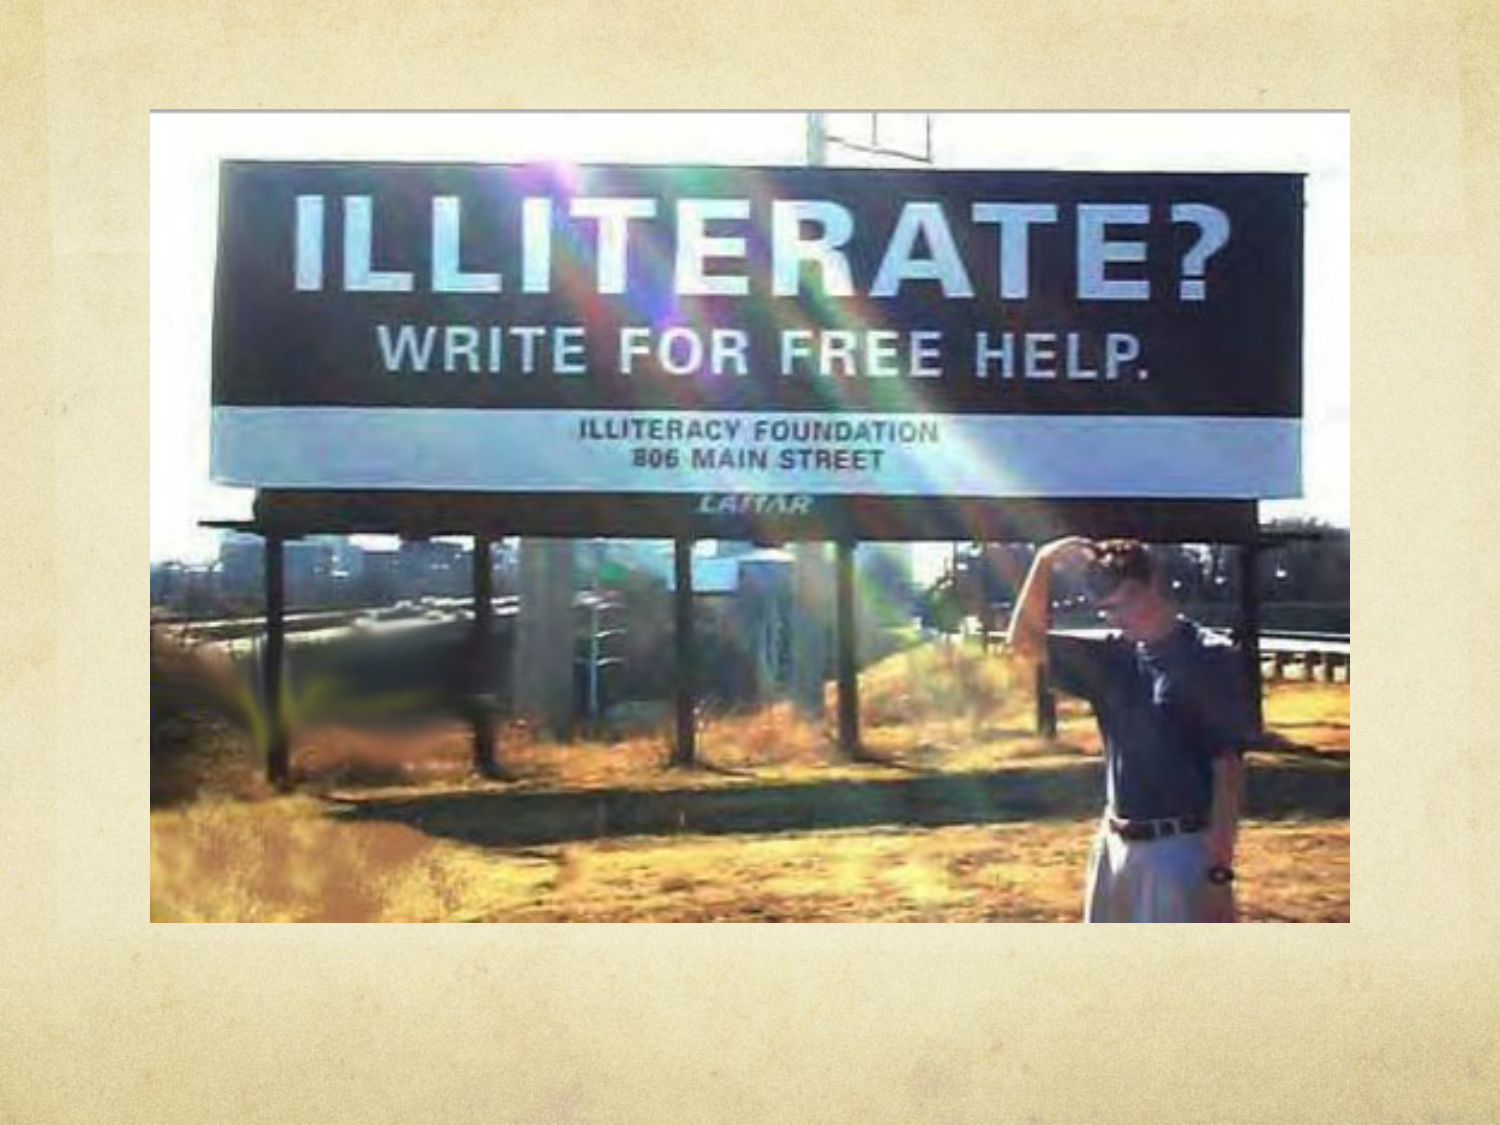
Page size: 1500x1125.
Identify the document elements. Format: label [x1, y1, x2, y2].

picture [0, 0, 1500, 1125]
list [149, 82, 1351, 951]
